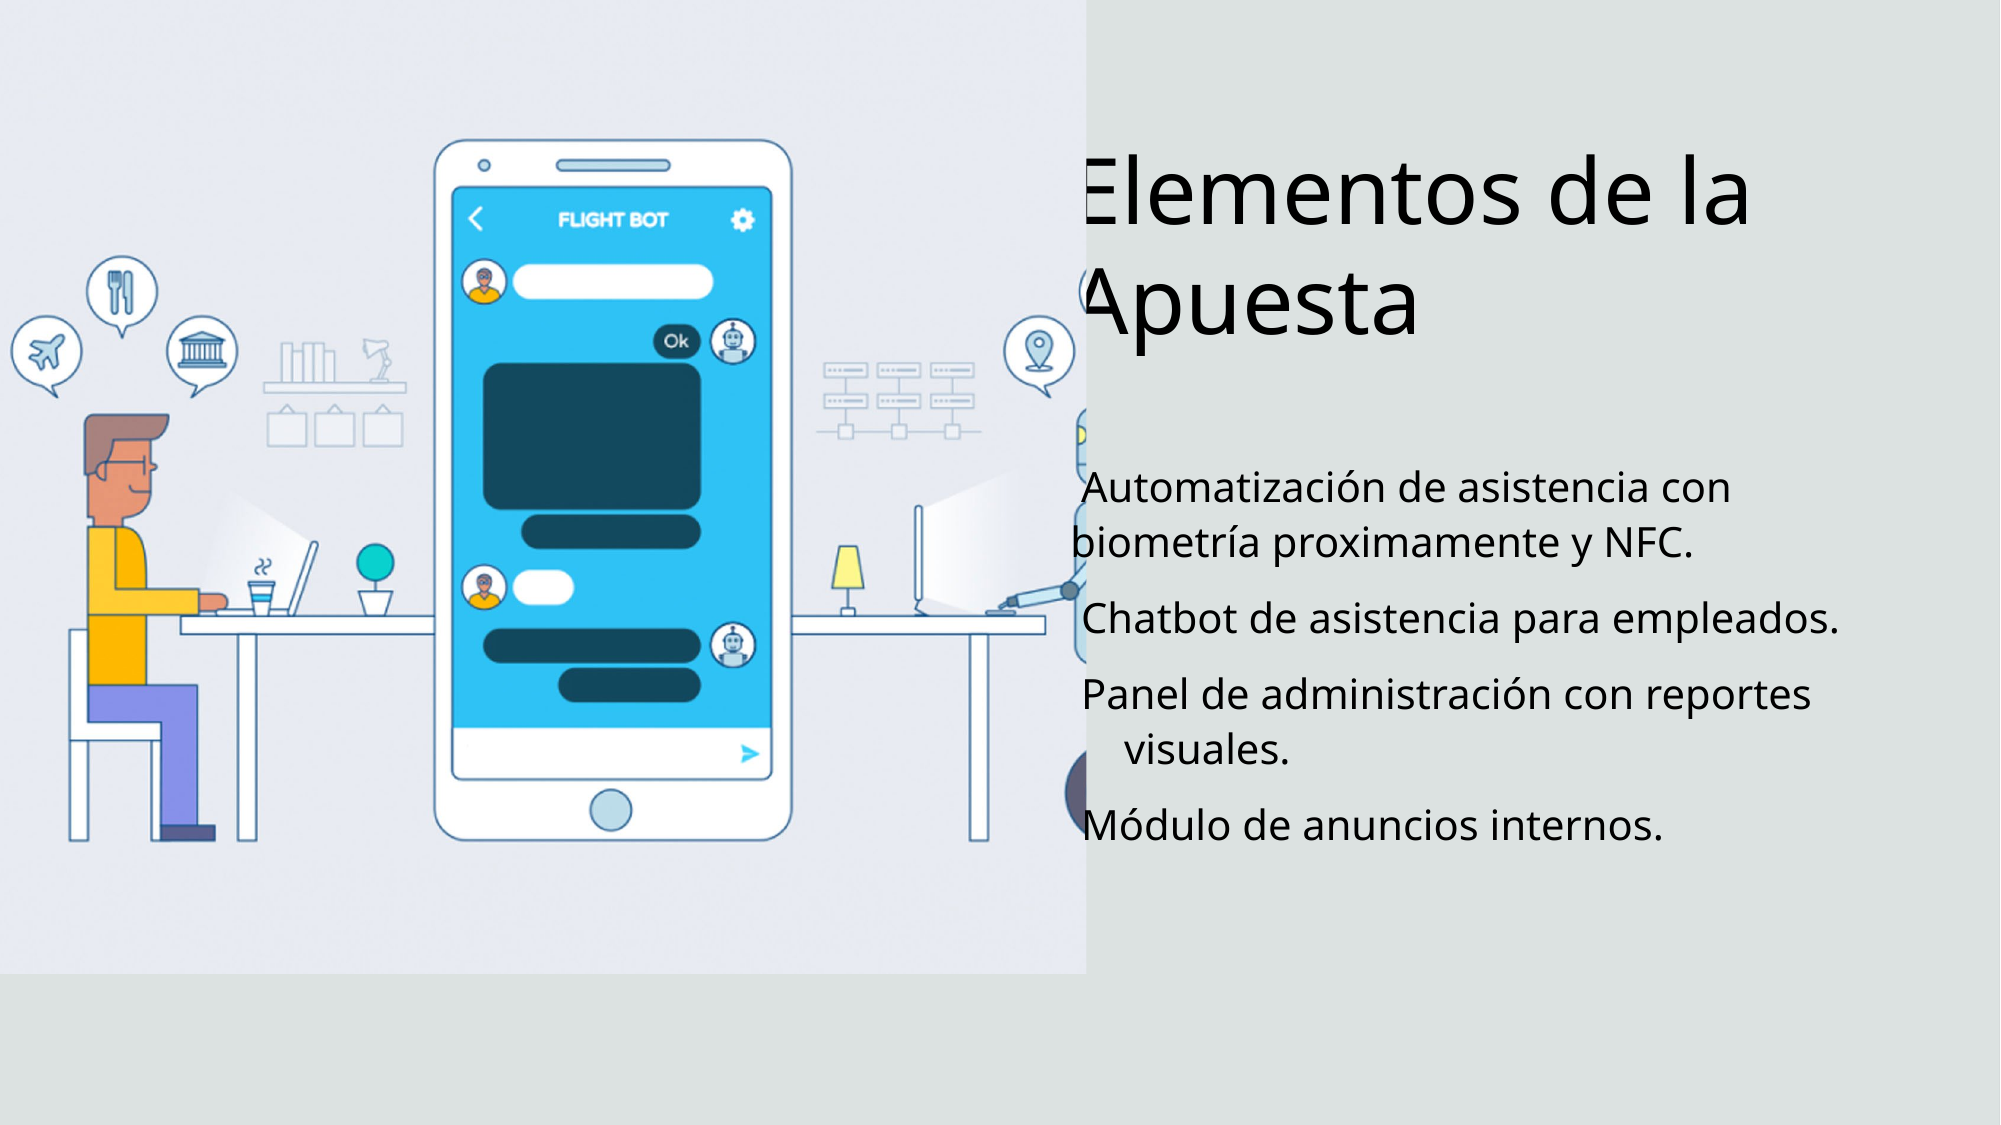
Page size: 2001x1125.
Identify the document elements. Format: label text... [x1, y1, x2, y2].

title Elementos de la Apuesta [1087, 90, 1900, 361]
list Automatización de asistencia con biometría proximamente y NFC. Chatbot de asistencia para empleados. Panel de administración con reportes visuales. Módulo de anuncios internos. [1087, 448, 1900, 959]
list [0, 0, 1087, 974]
text_box [0, 0, 2000, 1125]
